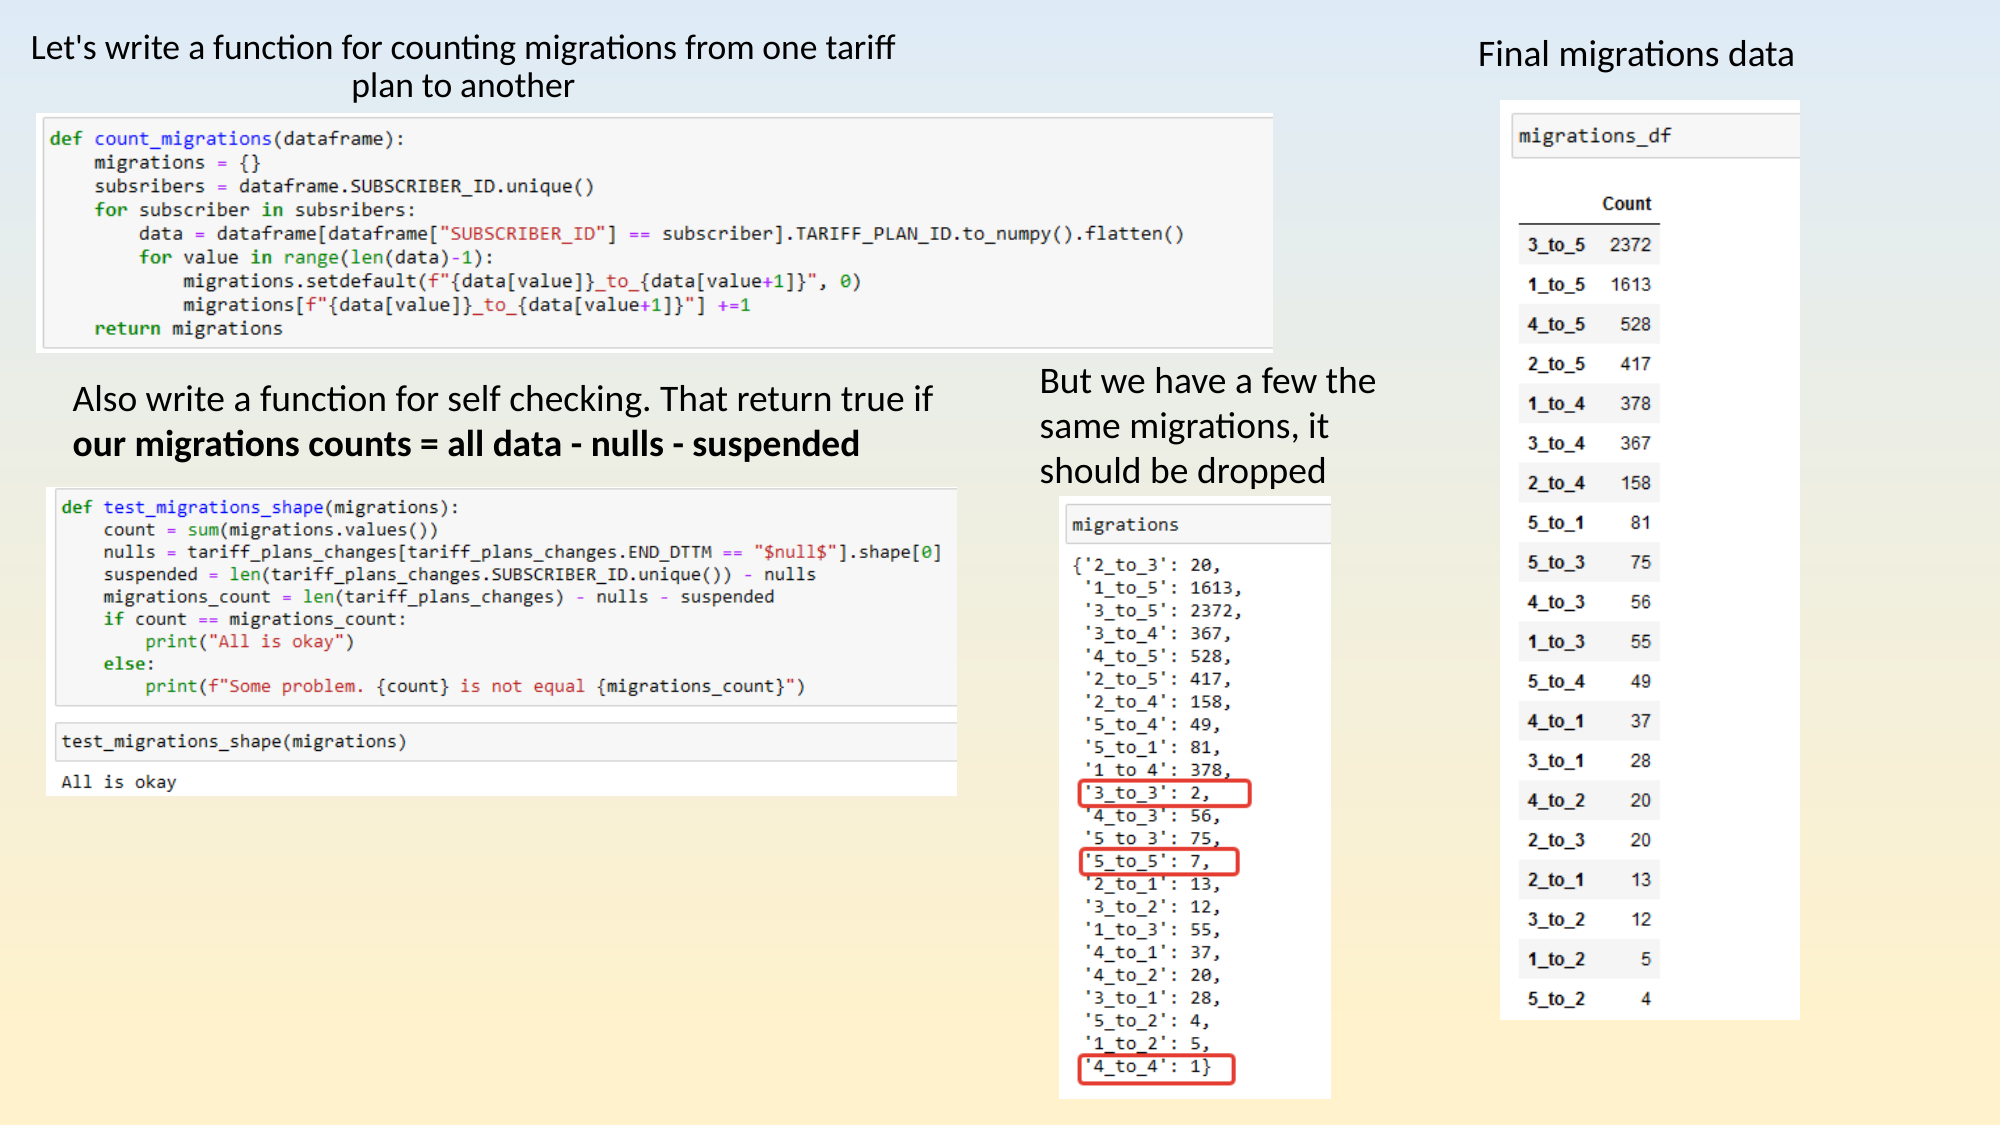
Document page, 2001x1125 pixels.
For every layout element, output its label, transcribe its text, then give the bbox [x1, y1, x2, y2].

text_box But we have a few the same migrations, it should be dropped [1024, 348, 1404, 499]
picture [35, 113, 1273, 353]
subtitle Let's write a function for counting migrations from one tariff plan to another [0, 21, 928, 114]
picture [1500, 100, 1800, 1020]
text_box Also write a function for self checking. That return true if our migrations counts = all data - nulls - suspended [57, 366, 1024, 472]
picture [46, 487, 957, 796]
picture [1059, 496, 1332, 1099]
text_box Final migrations data [1463, 21, 1811, 82]
